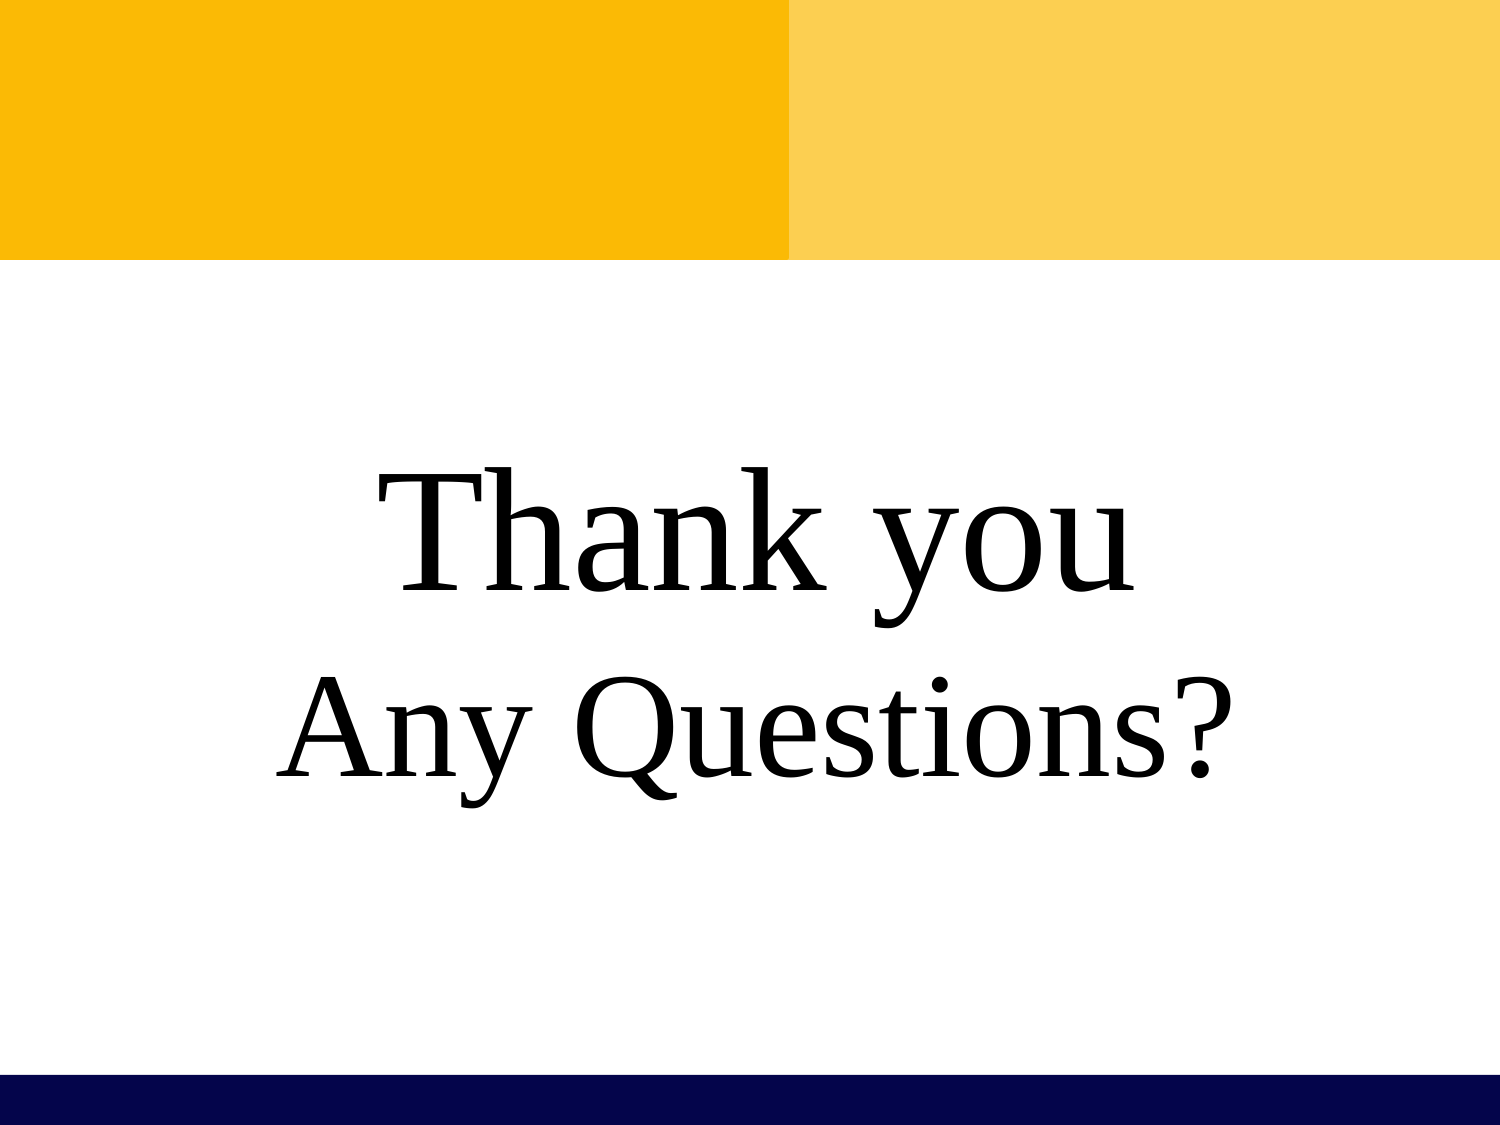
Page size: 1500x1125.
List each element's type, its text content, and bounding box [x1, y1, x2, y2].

text_box [0, 1074, 1500, 1125]
title Thank you Any Questions? [178, 411, 1335, 807]
